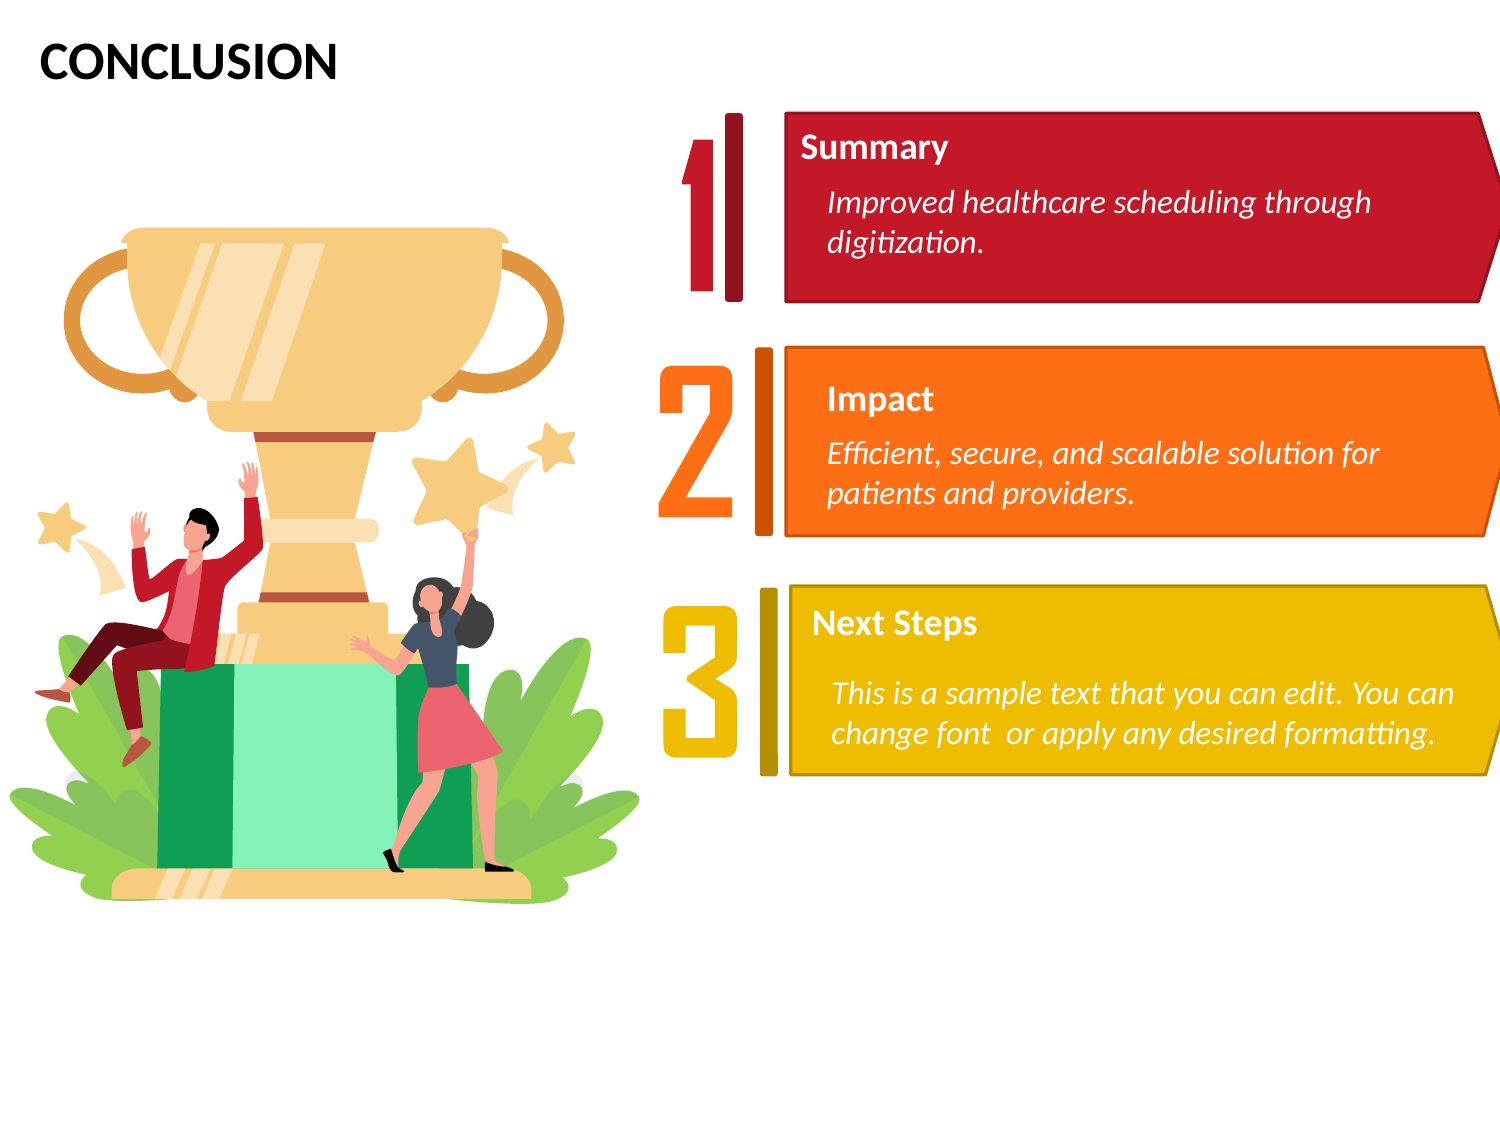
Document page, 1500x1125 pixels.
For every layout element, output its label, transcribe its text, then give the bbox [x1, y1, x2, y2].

text_box [785, 113, 1500, 302]
text_box [755, 347, 773, 537]
text_box [790, 586, 1500, 775]
text_box [568, 431, 576, 465]
text_box [663, 606, 738, 758]
text_box [681, 139, 713, 292]
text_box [9, 634, 59, 902]
text_box CONCLUSION [24, 25, 1500, 98]
text_box Impact [812, 366, 1112, 427]
text_box Efficient, secure, and scalable solution for patients and providers. [812, 423, 1482, 519]
text_box Next Steps [797, 590, 993, 651]
text_box This is a sample text that you can edit. You can change font or apply any desired formatting. [816, 663, 1487, 759]
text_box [565, 637, 640, 905]
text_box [348, 437, 515, 873]
text_box [658, 365, 733, 518]
text_box [785, 347, 1500, 536]
text_box Improved healthcare scheduling through digitization. [812, 173, 1482, 268]
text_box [63, 227, 565, 899]
text_box Summary [785, 114, 1086, 175]
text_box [34, 461, 264, 768]
text_box [759, 587, 778, 777]
text_box [725, 113, 743, 302]
